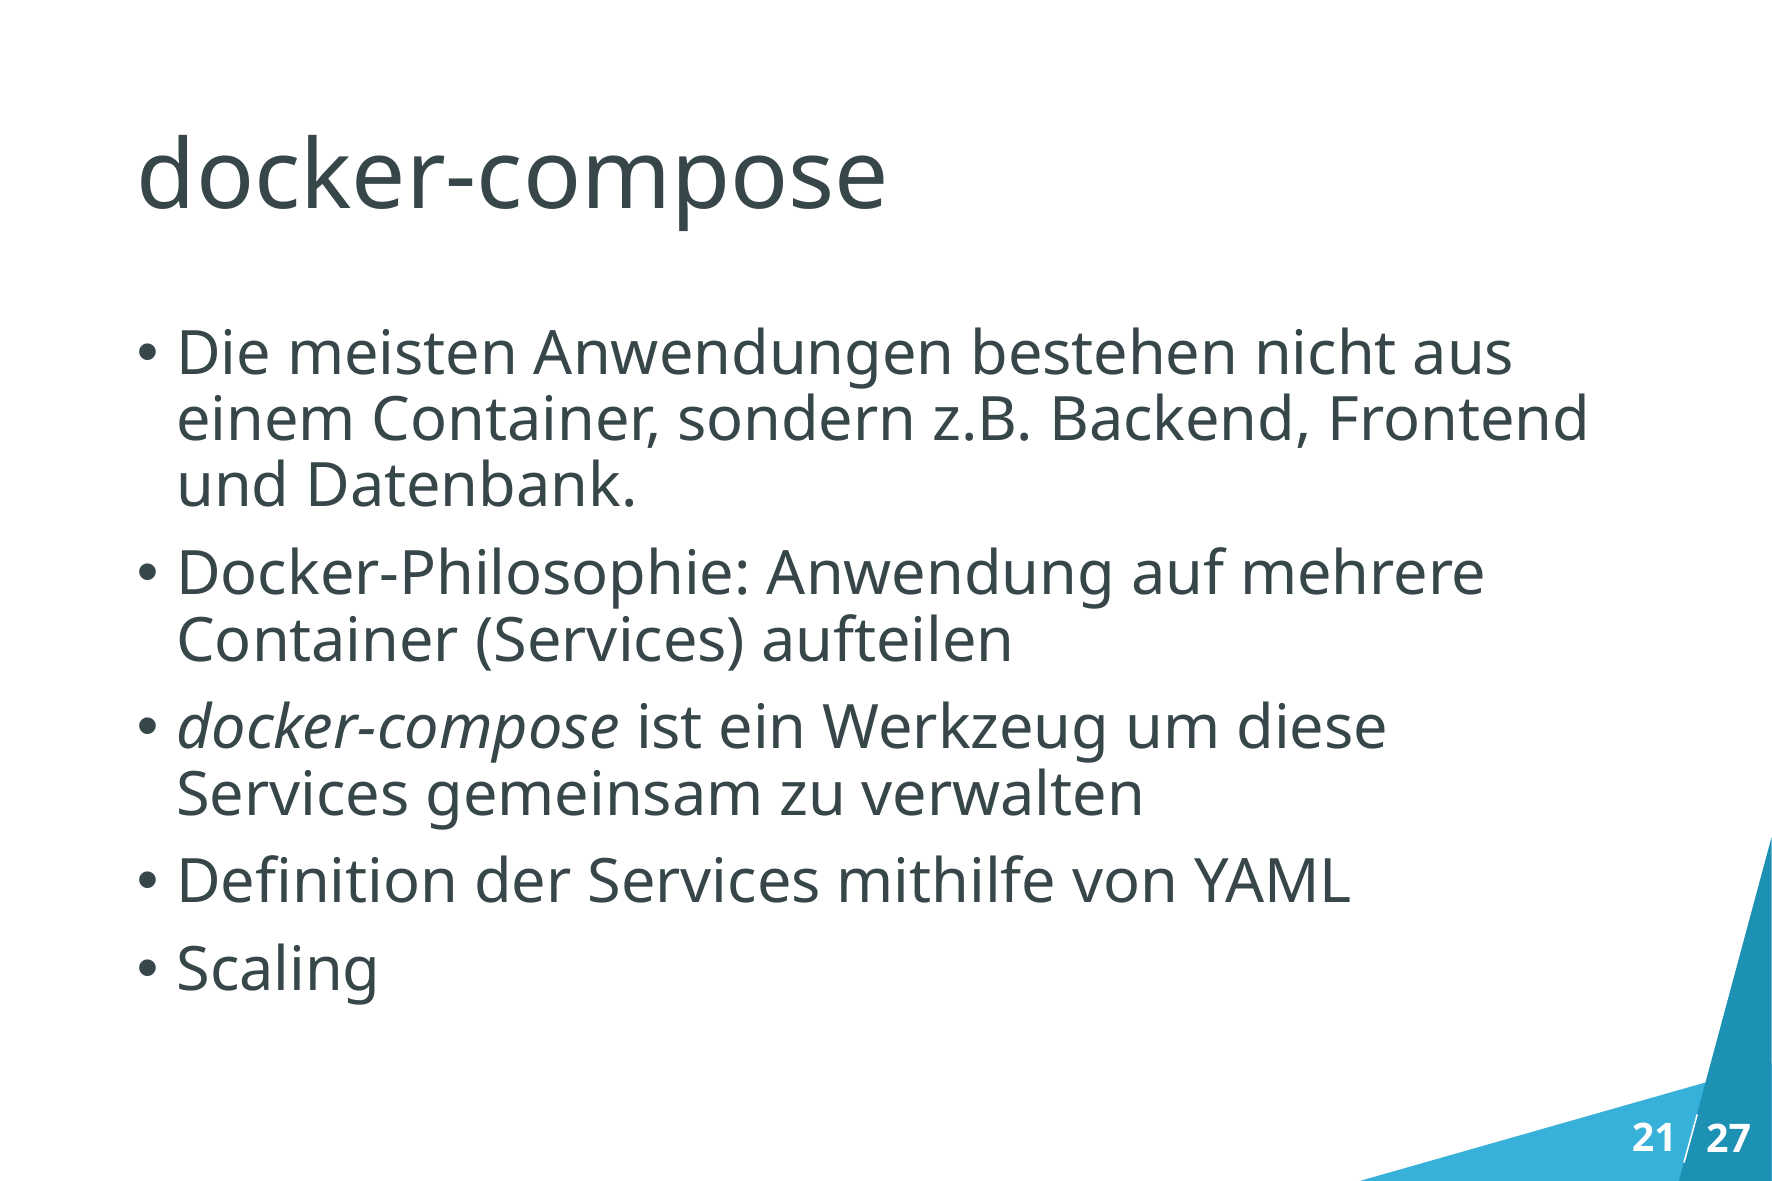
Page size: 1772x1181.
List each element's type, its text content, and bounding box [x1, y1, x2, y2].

list 21 [1616, 1110, 1692, 1169]
list Die meisten Anwendungen bestehen nicht aus einem Container, sondern z.B. Backend, Frontend und Datenbank. Docker-Philosophie: Anwendung auf mehrere Container (Services) aufteilen docker-compose ist ein Werkzeug um diese Services gemeinsam zu verwalten Definition der Services mithilfe von YAML Scaling [121, 314, 1650, 1064]
title docker-compose [121, 62, 1650, 292]
